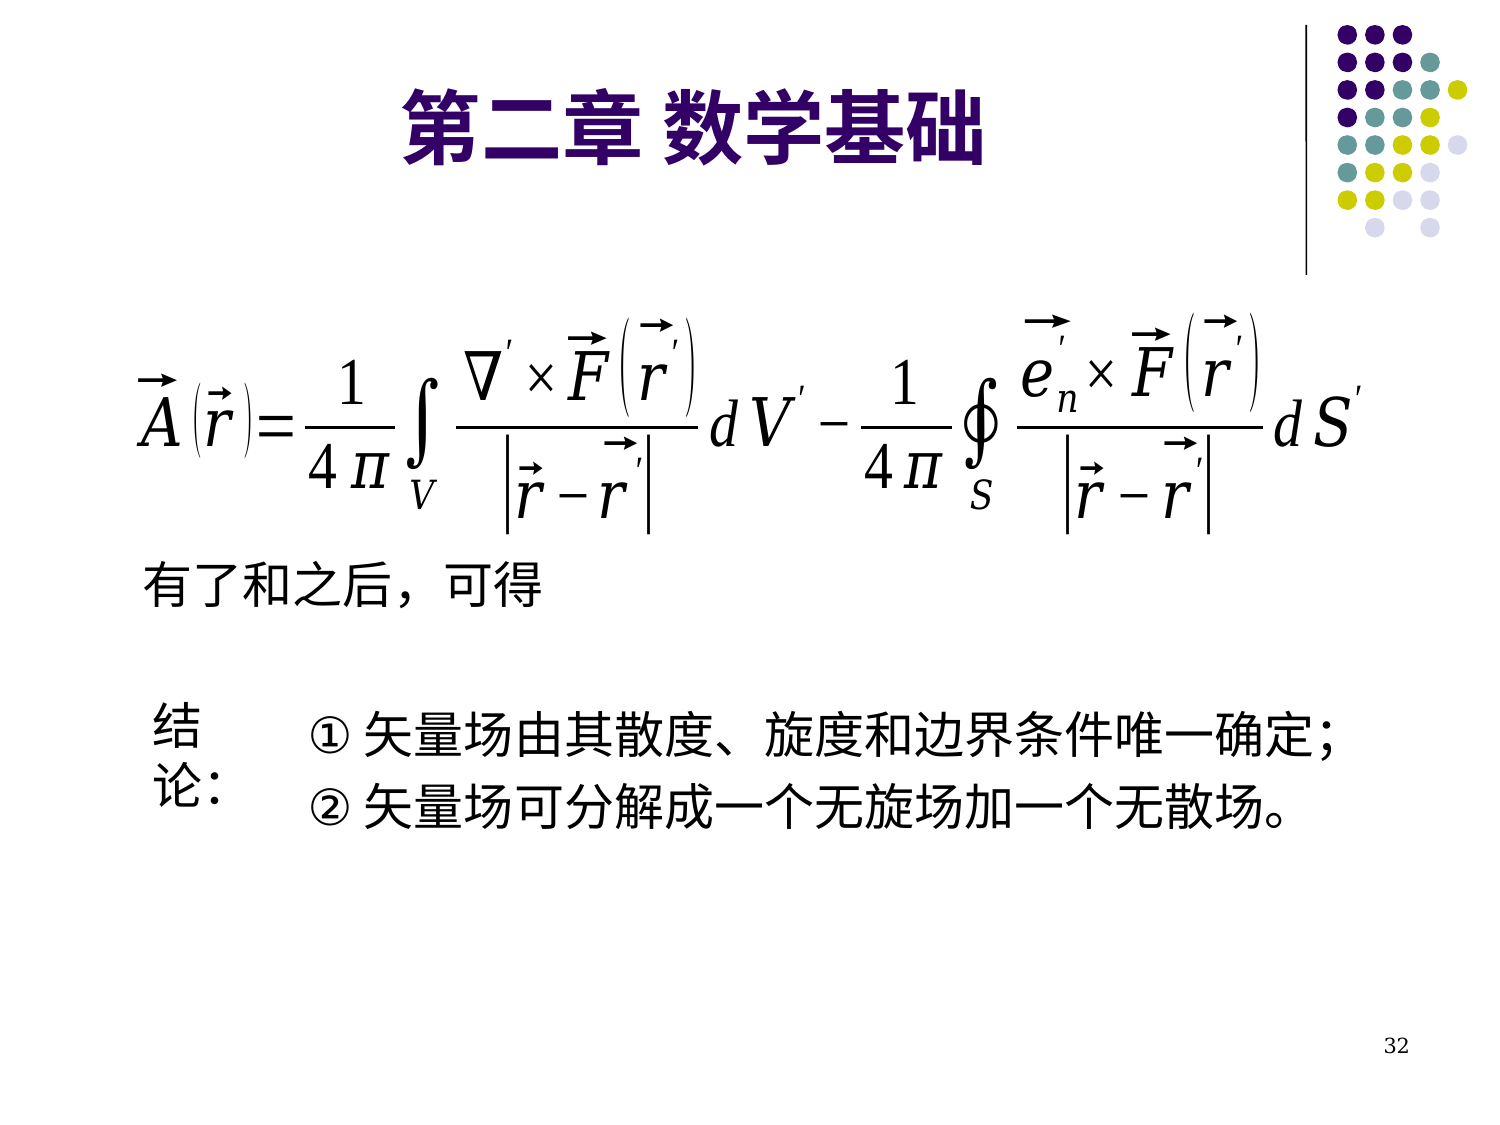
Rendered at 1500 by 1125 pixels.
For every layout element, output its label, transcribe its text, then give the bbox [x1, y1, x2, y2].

title 第二章 数学基础 [75, 20, 1313, 233]
slide_number 32 [1074, 1025, 1425, 1100]
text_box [137, 683, 1385, 838]
